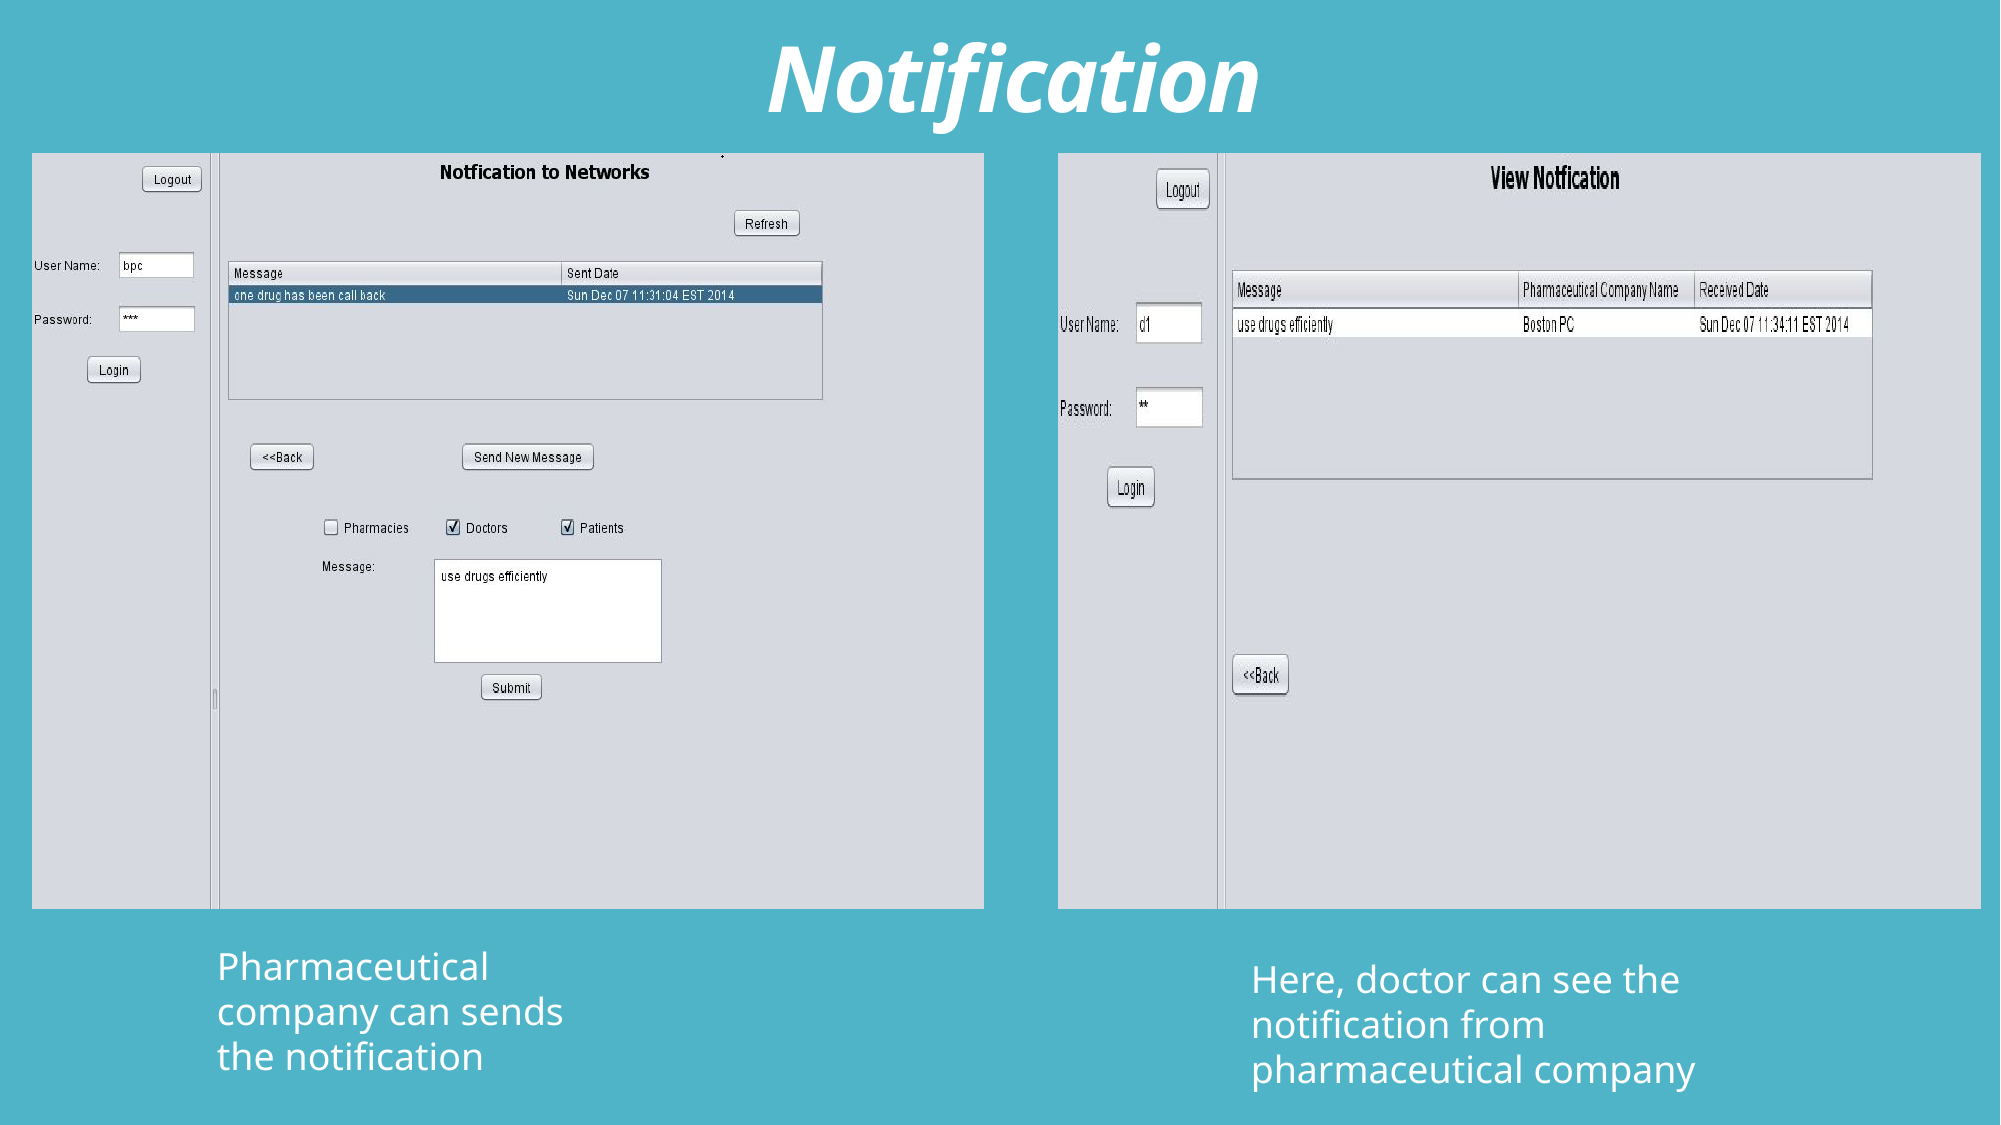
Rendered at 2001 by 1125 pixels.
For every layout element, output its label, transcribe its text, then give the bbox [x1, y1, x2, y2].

picture [1058, 152, 1981, 910]
picture [31, 152, 985, 910]
text_box Pharmaceutical company can sends the notification [202, 935, 643, 1086]
title Notification [130, 34, 1900, 138]
text_box Here, doctor can see the notification from pharmaceutical company [1236, 948, 1741, 1099]
